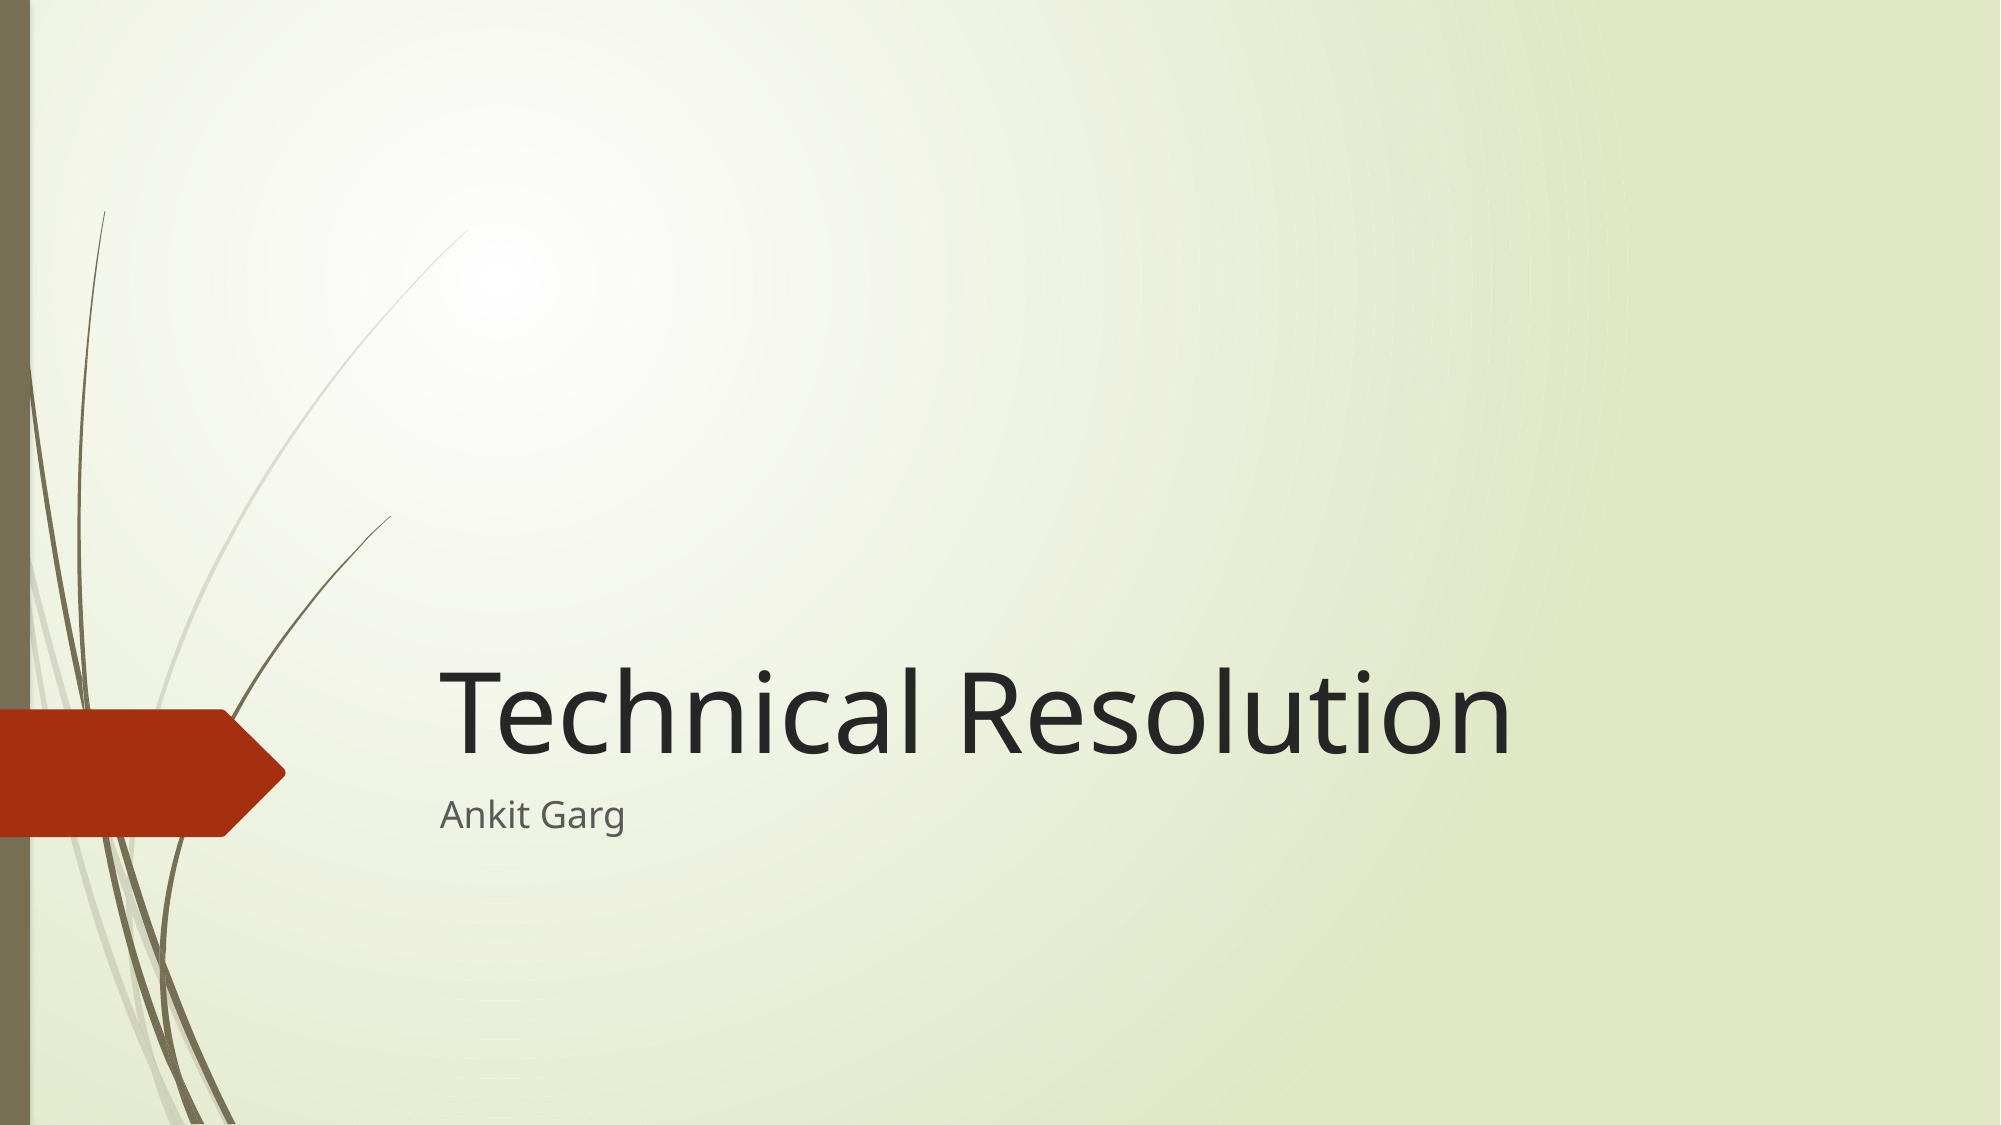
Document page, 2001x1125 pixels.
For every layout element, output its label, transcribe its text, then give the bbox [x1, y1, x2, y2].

title Technical Resolution [424, 412, 1888, 783]
subtitle Ankit Garg [424, 783, 1888, 969]
